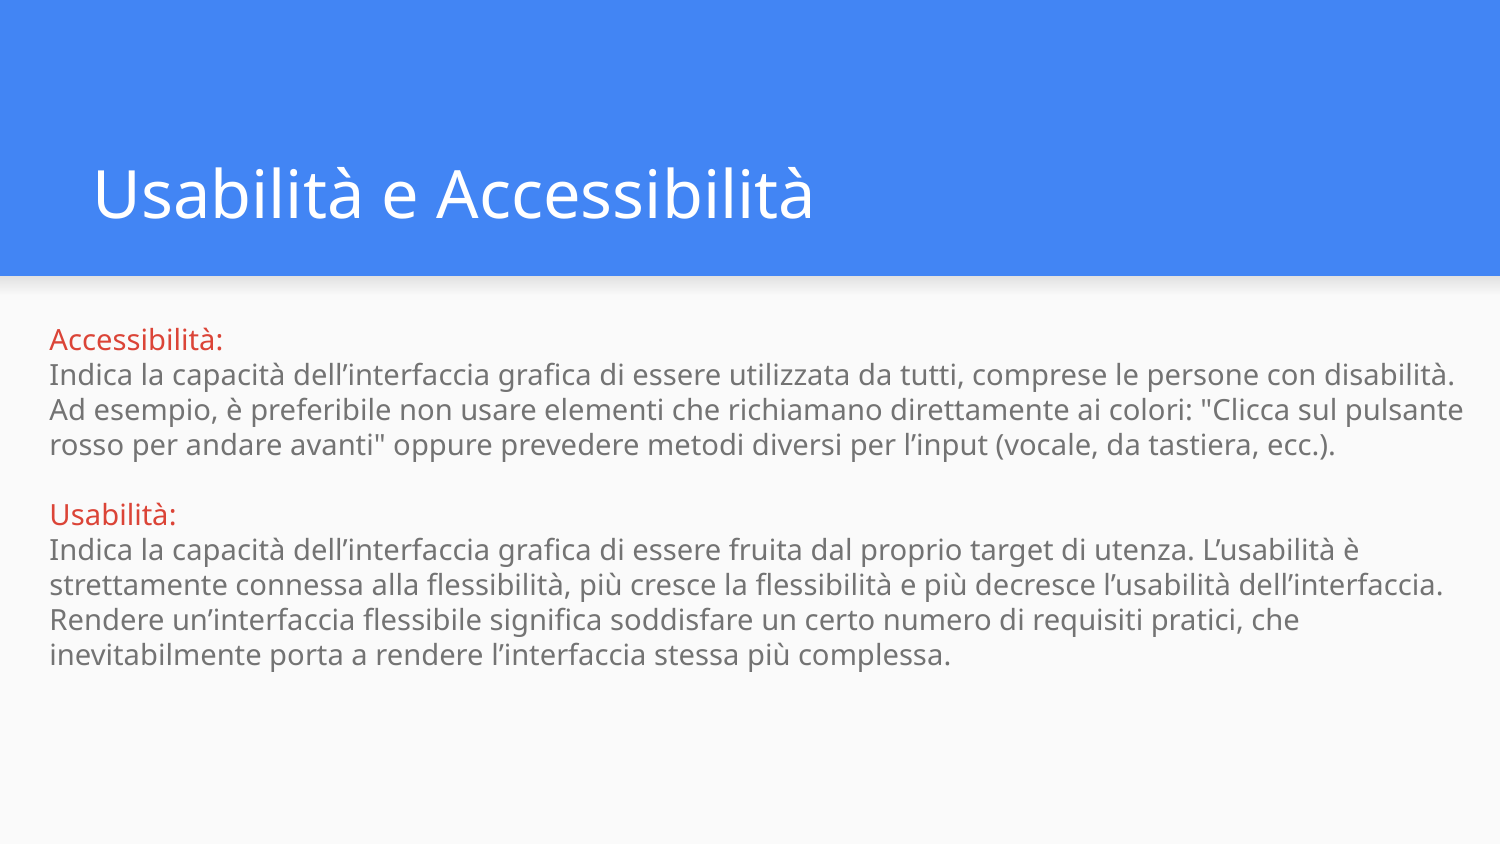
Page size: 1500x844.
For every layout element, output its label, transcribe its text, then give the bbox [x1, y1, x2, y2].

text_box Accessibilità: Indica la capacità dell’interfaccia grafica di essere utilizzata da tutti, comprese le persone con disabilità. Ad esempio, è preferibile non usare elementi che richiamano direttamente ai colori: "Clicca sul pulsante rosso per andare avanti" oppure prevedere metodi diversi per l’input (vocale, da tastiera, ecc.). Usabilità: Indica la capacità dell’interfaccia grafica di essere fruita dal proprio target di utenza. L’usabilità è strettamente connessa alla flessibilità, più cresce la flessibilità e più decresce l’usabilità dell’interfaccia. Rendere un’interfaccia flessibile significa soddisfare un certo numero di requisiti pratici, che inevitabilmente porta a rendere l’interfaccia stessa più complessa. [34, 306, 1482, 687]
title Usabilità e Accessibilità [77, 121, 1427, 248]
